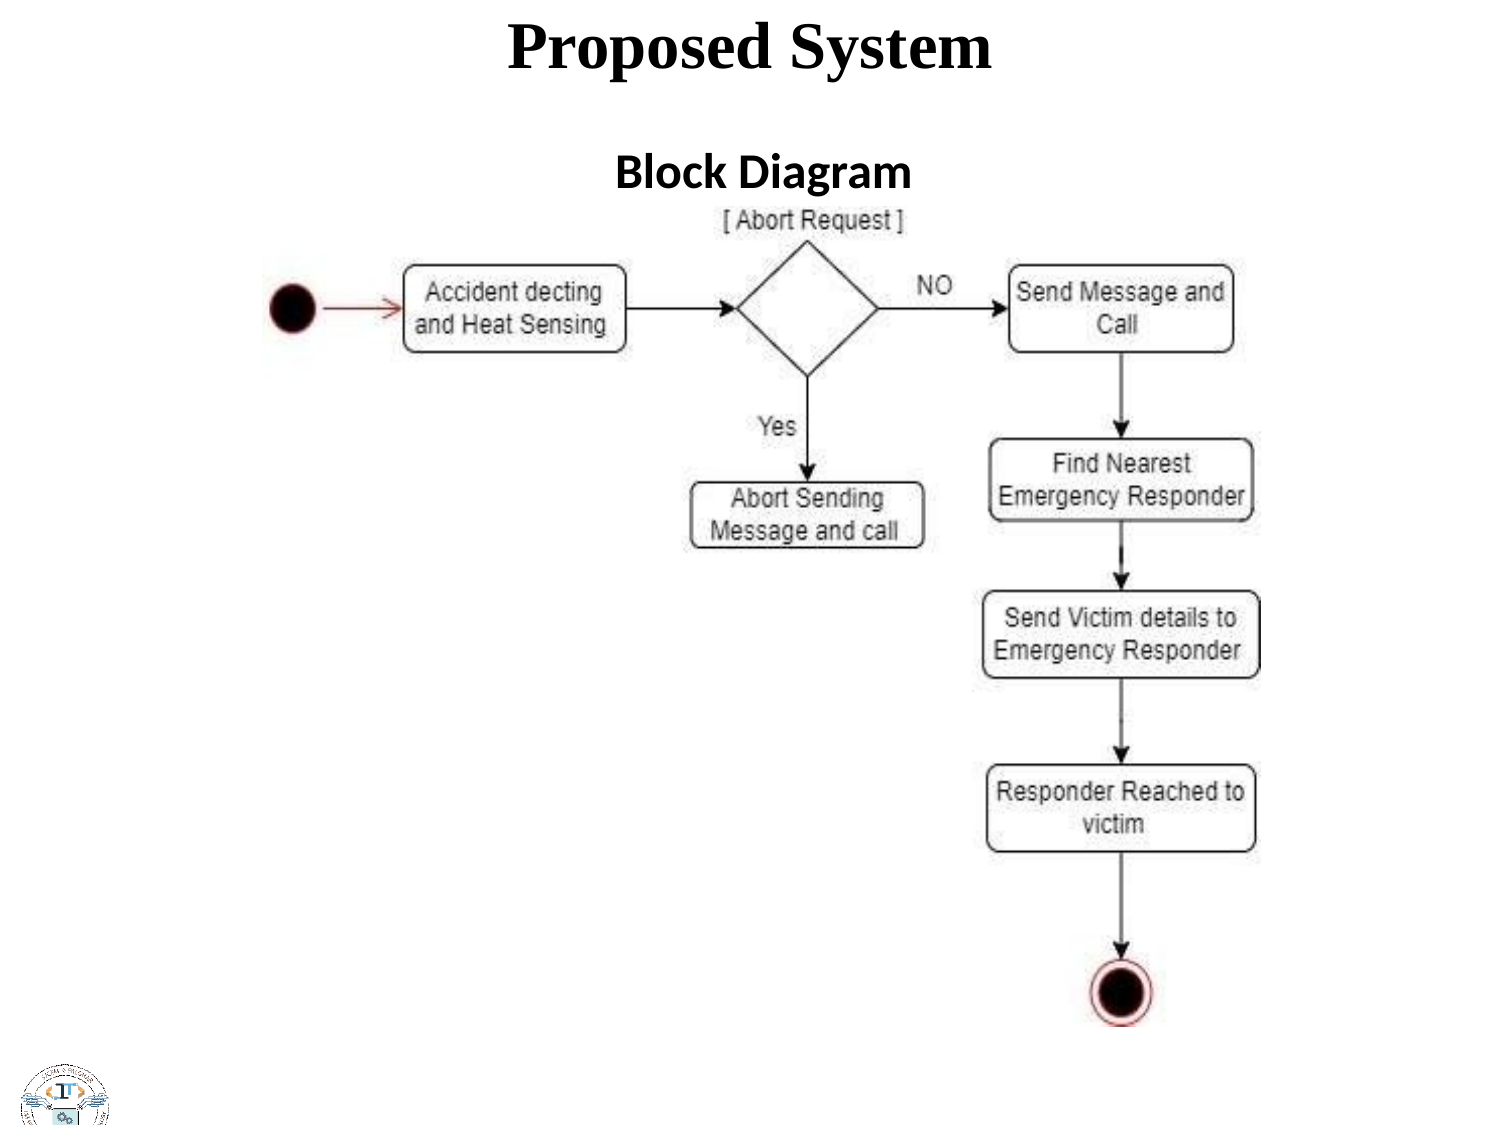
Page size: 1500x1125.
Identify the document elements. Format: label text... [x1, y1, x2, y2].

text_box Block Diagram [600, 130, 995, 204]
picture [18, 1064, 112, 1125]
title Proposed System [505, 0, 995, 190]
picture [262, 205, 1261, 1027]
